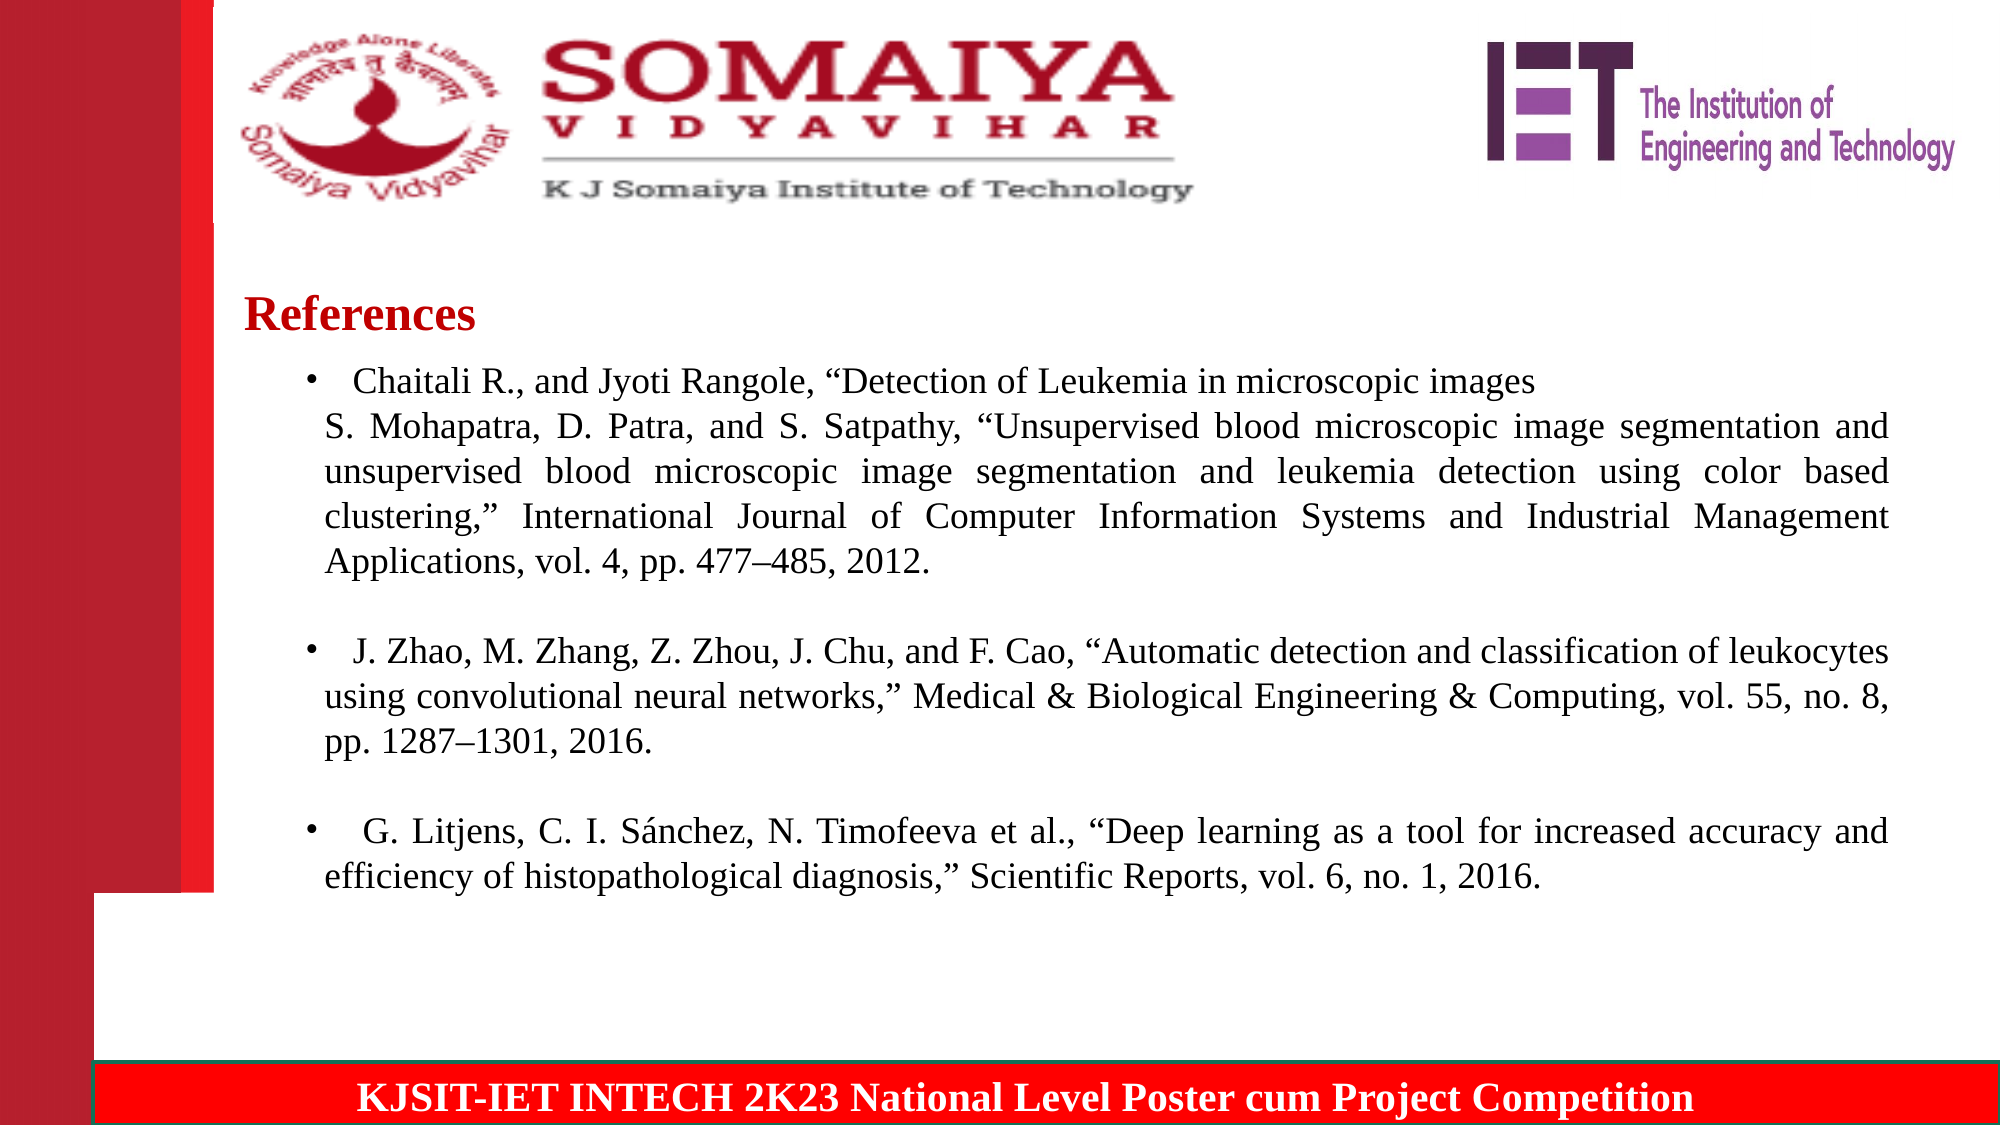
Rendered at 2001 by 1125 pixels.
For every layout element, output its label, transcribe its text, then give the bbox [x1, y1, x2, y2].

text_box [193, 268, 2000, 964]
text_box [98, 1061, 2000, 1125]
text_box KJSIT-IET INTECH 2K23 National Level Poster cum Project Competition [100, 1062, 1962, 1125]
text_box Chaitali R., and Jyoti Rangole, “Detection of Leukemia in microscopic images S. Mohapatra, D. Patra, and S. Satpathy, “Unsupervised blood microscopic image segmentation and unsupervised blood microscopic image segmentation and leukemia detection using color based clustering,” International Journal of Computer Information Systems and Industrial Management Applications, vol. 4, pp. 477–485, 2012. J. Zhao, M. Zhang, Z. Zhou, J. Chu, and F. Cao, “Automatic detection and classification of leukocytes using convolutional neural networks,” Medical & Biological Engineering & Computing, vol. 55, no. 8, pp. 1287–1301, 2016. G. Litjens, C. I. Sánchez, N. Timofeeva et al., “Deep learning as a tool for increased accuracy and efficiency of histopathological diagnosis,” Scientific Reports, vol. 6, no. 1, 2016. [234, 341, 1907, 911]
picture [0, 0, 2000, 1125]
text_box References [228, 235, 1538, 341]
